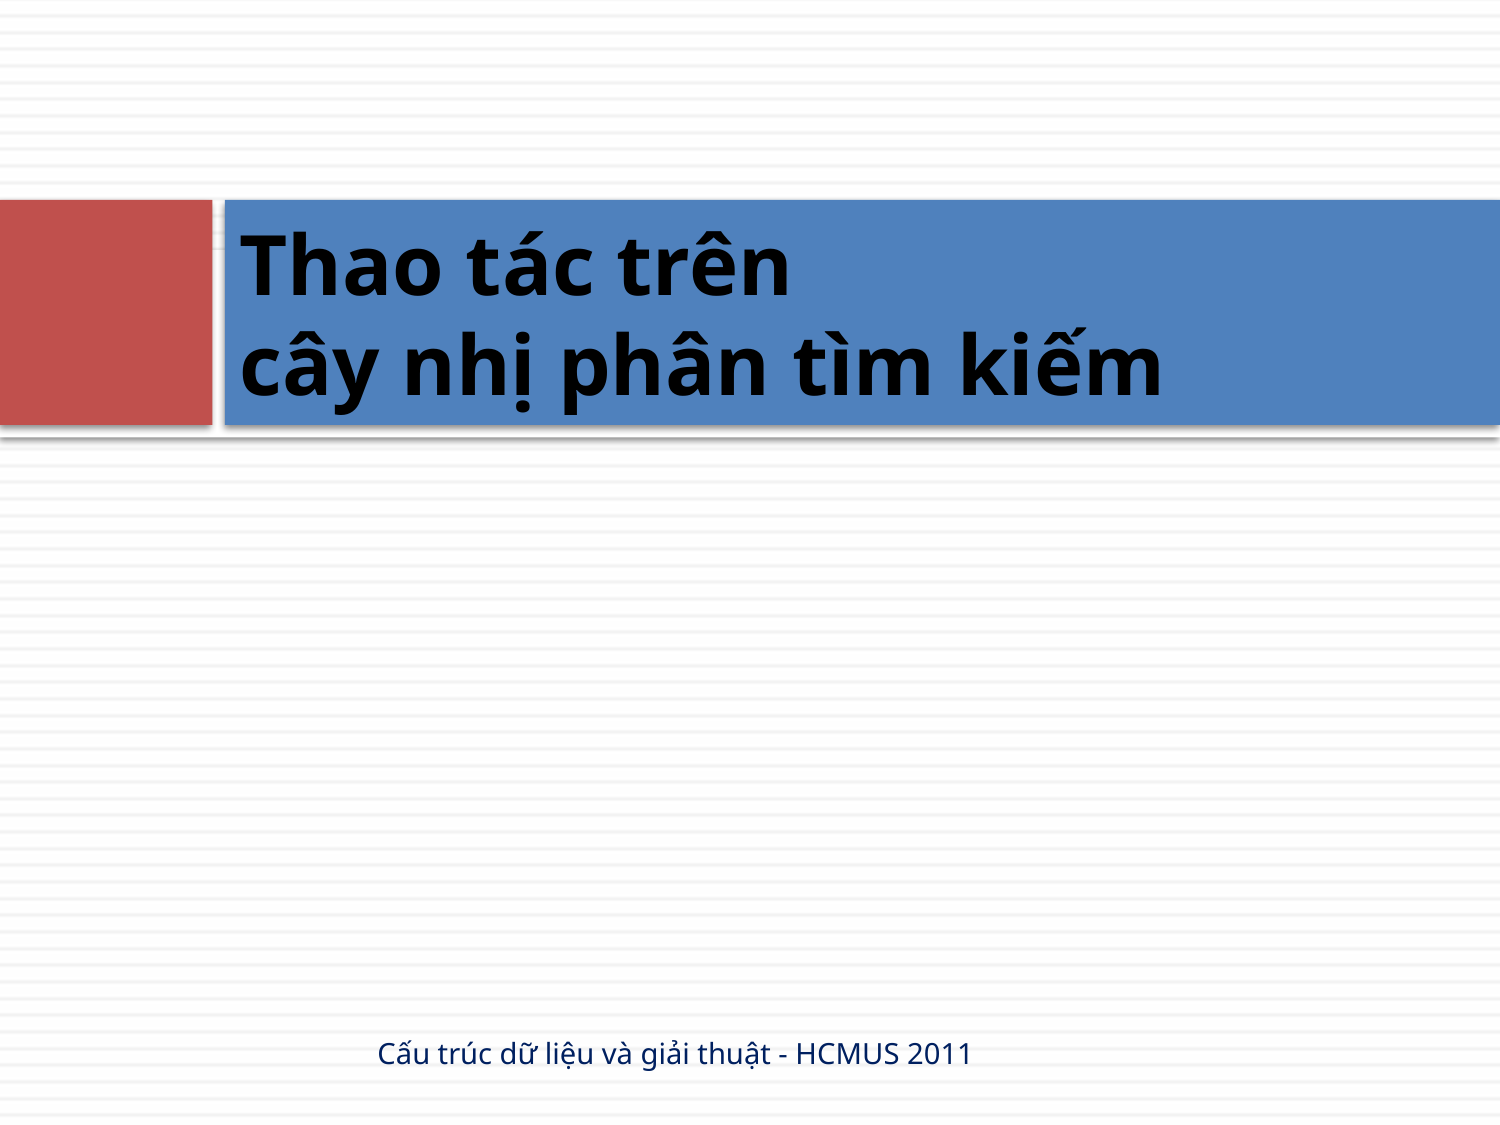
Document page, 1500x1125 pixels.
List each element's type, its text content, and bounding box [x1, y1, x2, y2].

title Thao tác trên cây nhị phân tìm kiếm [225, 200, 1475, 425]
footer Cấu trúc dữ liệu và giải thuật - HCMUS 2011 [99, 1024, 990, 1085]
